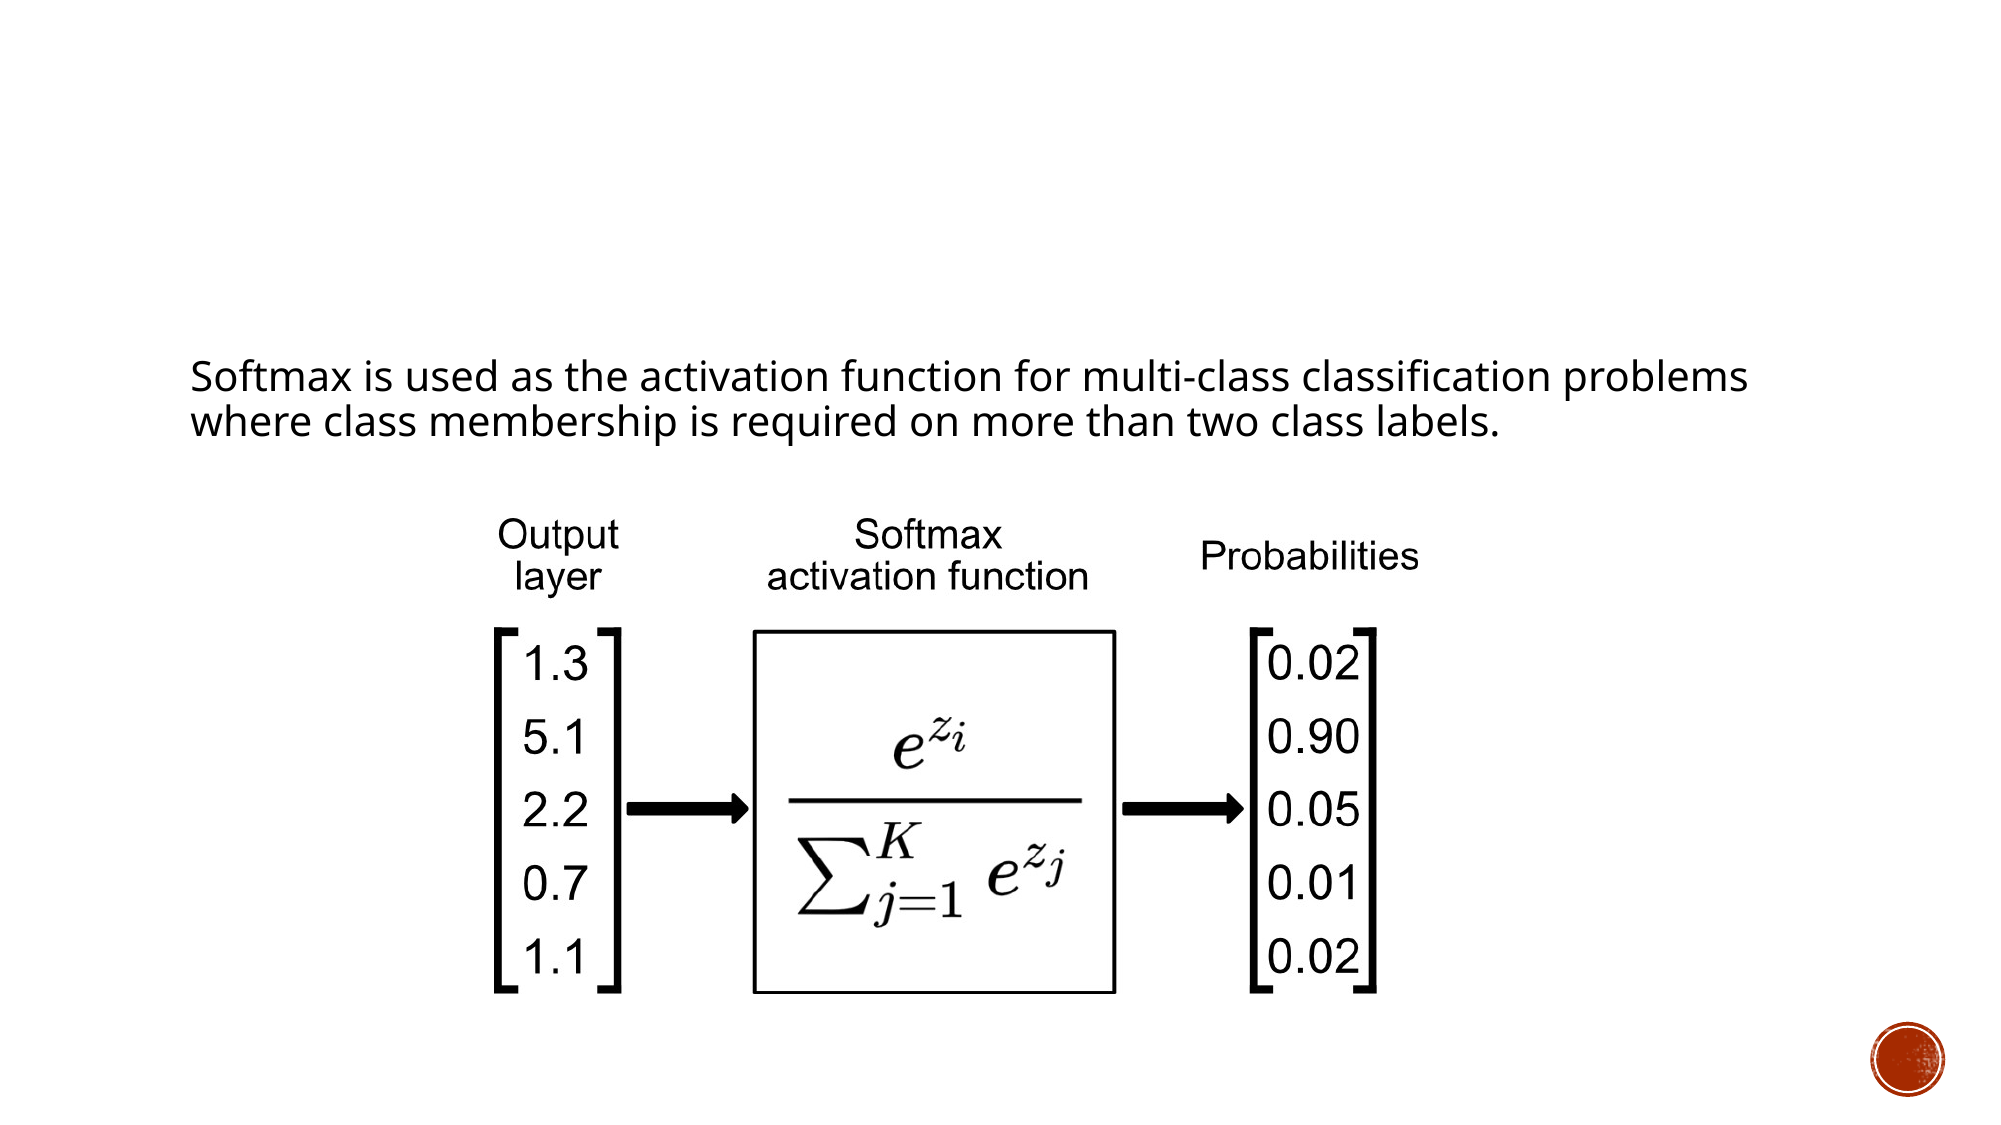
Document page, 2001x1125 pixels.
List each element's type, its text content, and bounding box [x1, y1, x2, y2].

picture [494, 518, 1418, 994]
list Softmax is used as the activation function for multi-class classification problems where class membership is required on more than two class labels. [175, 348, 1826, 1013]
